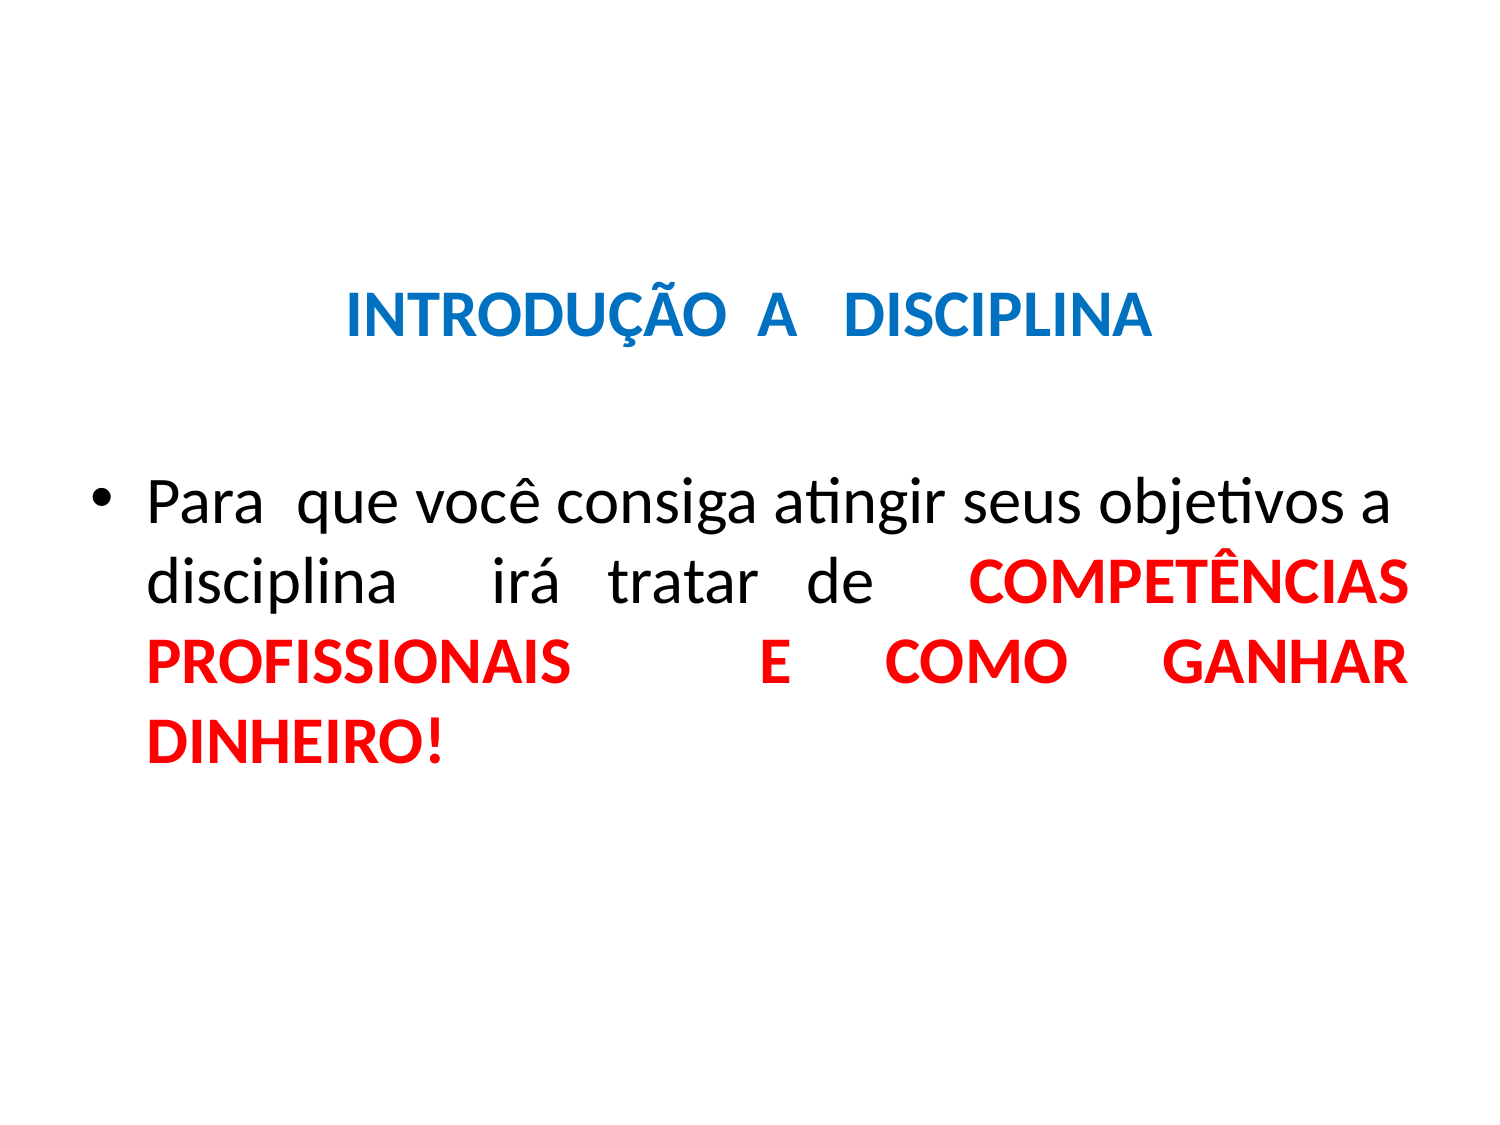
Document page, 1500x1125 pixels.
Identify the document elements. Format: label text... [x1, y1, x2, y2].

list INTRODUÇÃO A DISCIPLINA Para que você consiga atingir seus objetivos a disciplina irá tratar de COMPETÊNCIAS PROFISSIONAIS E COMO GANHAR DINHEIRO! [75, 262, 1425, 1005]
